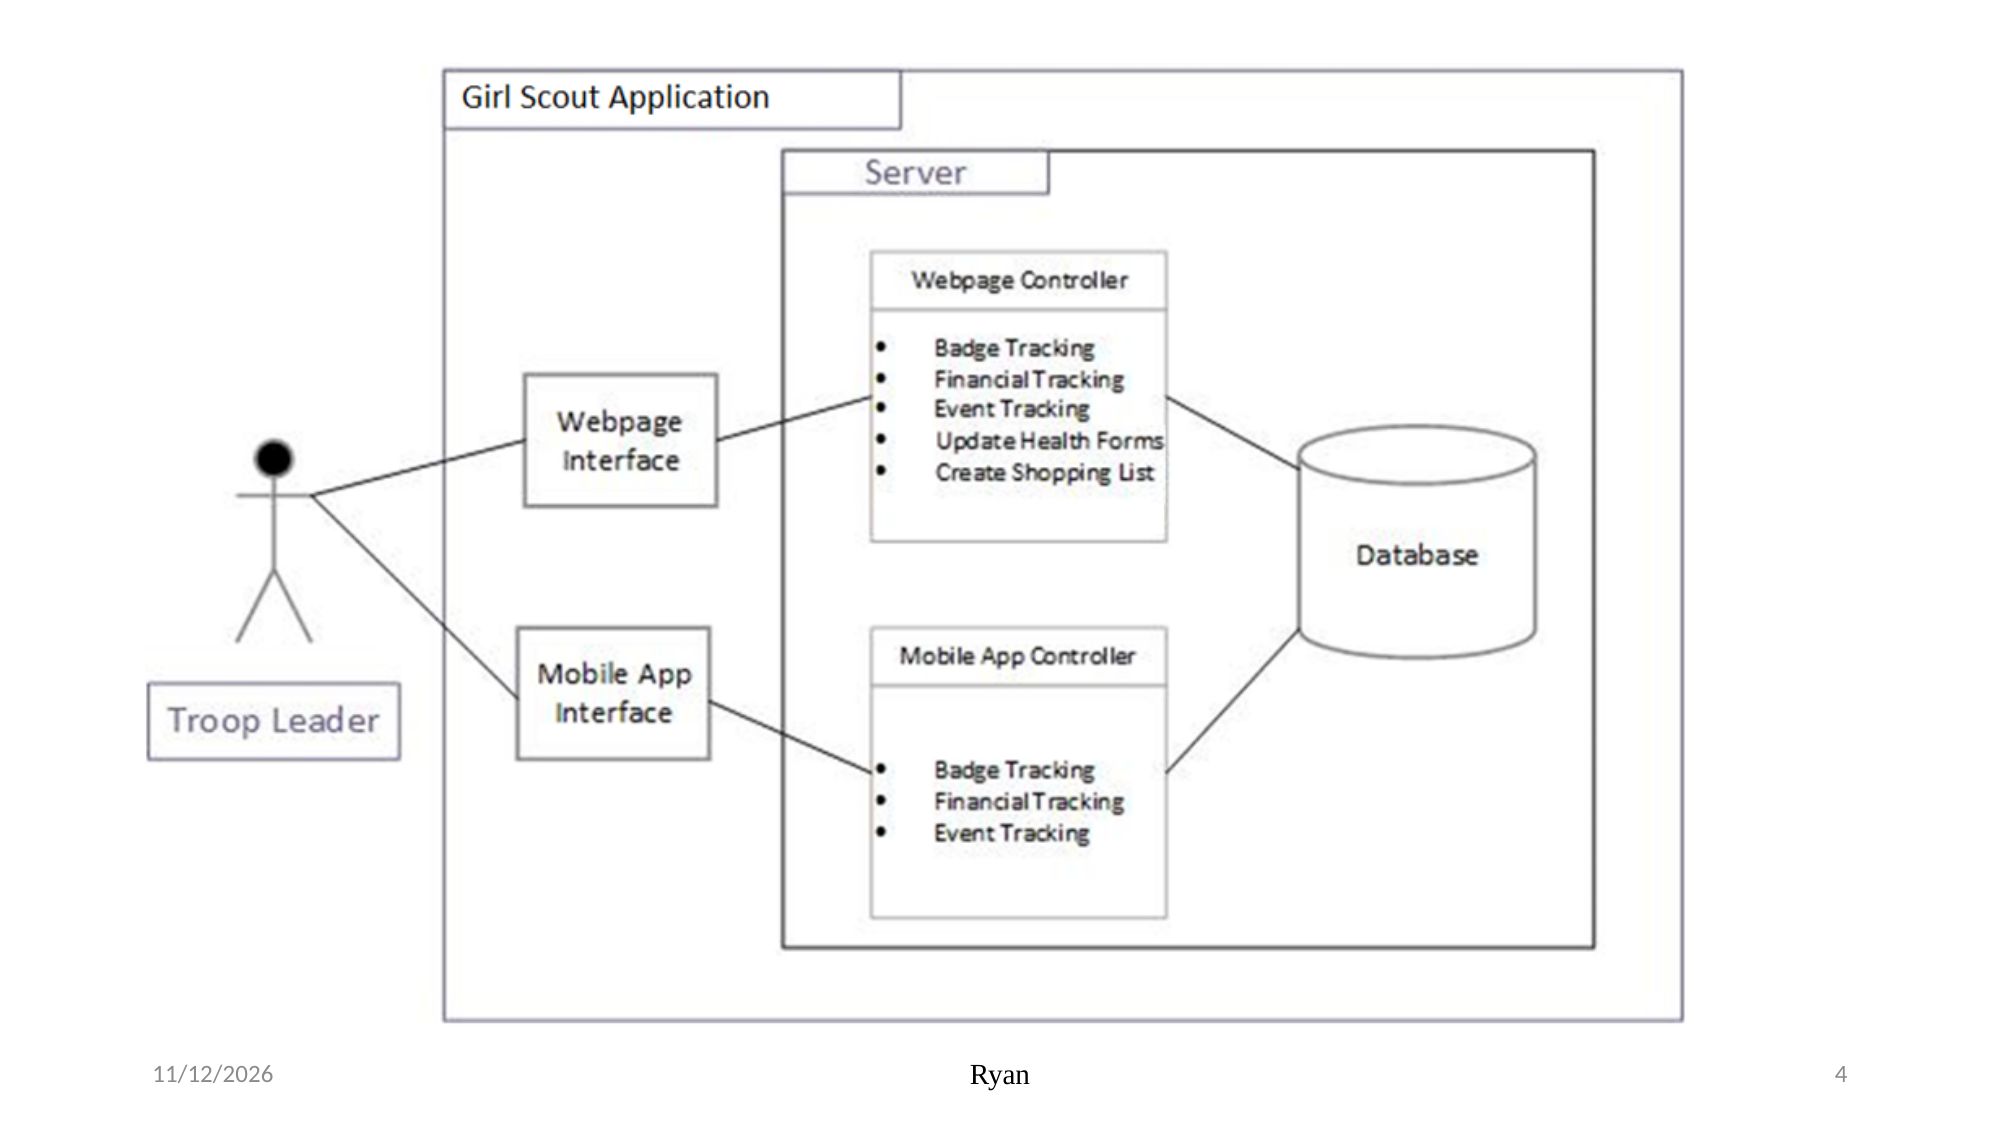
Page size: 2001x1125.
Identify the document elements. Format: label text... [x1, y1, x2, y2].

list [145, 63, 1688, 1026]
slide_number 4 [1412, 1042, 1863, 1103]
footer Ryan [662, 1042, 1338, 1103]
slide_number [137, 1042, 588, 1103]
